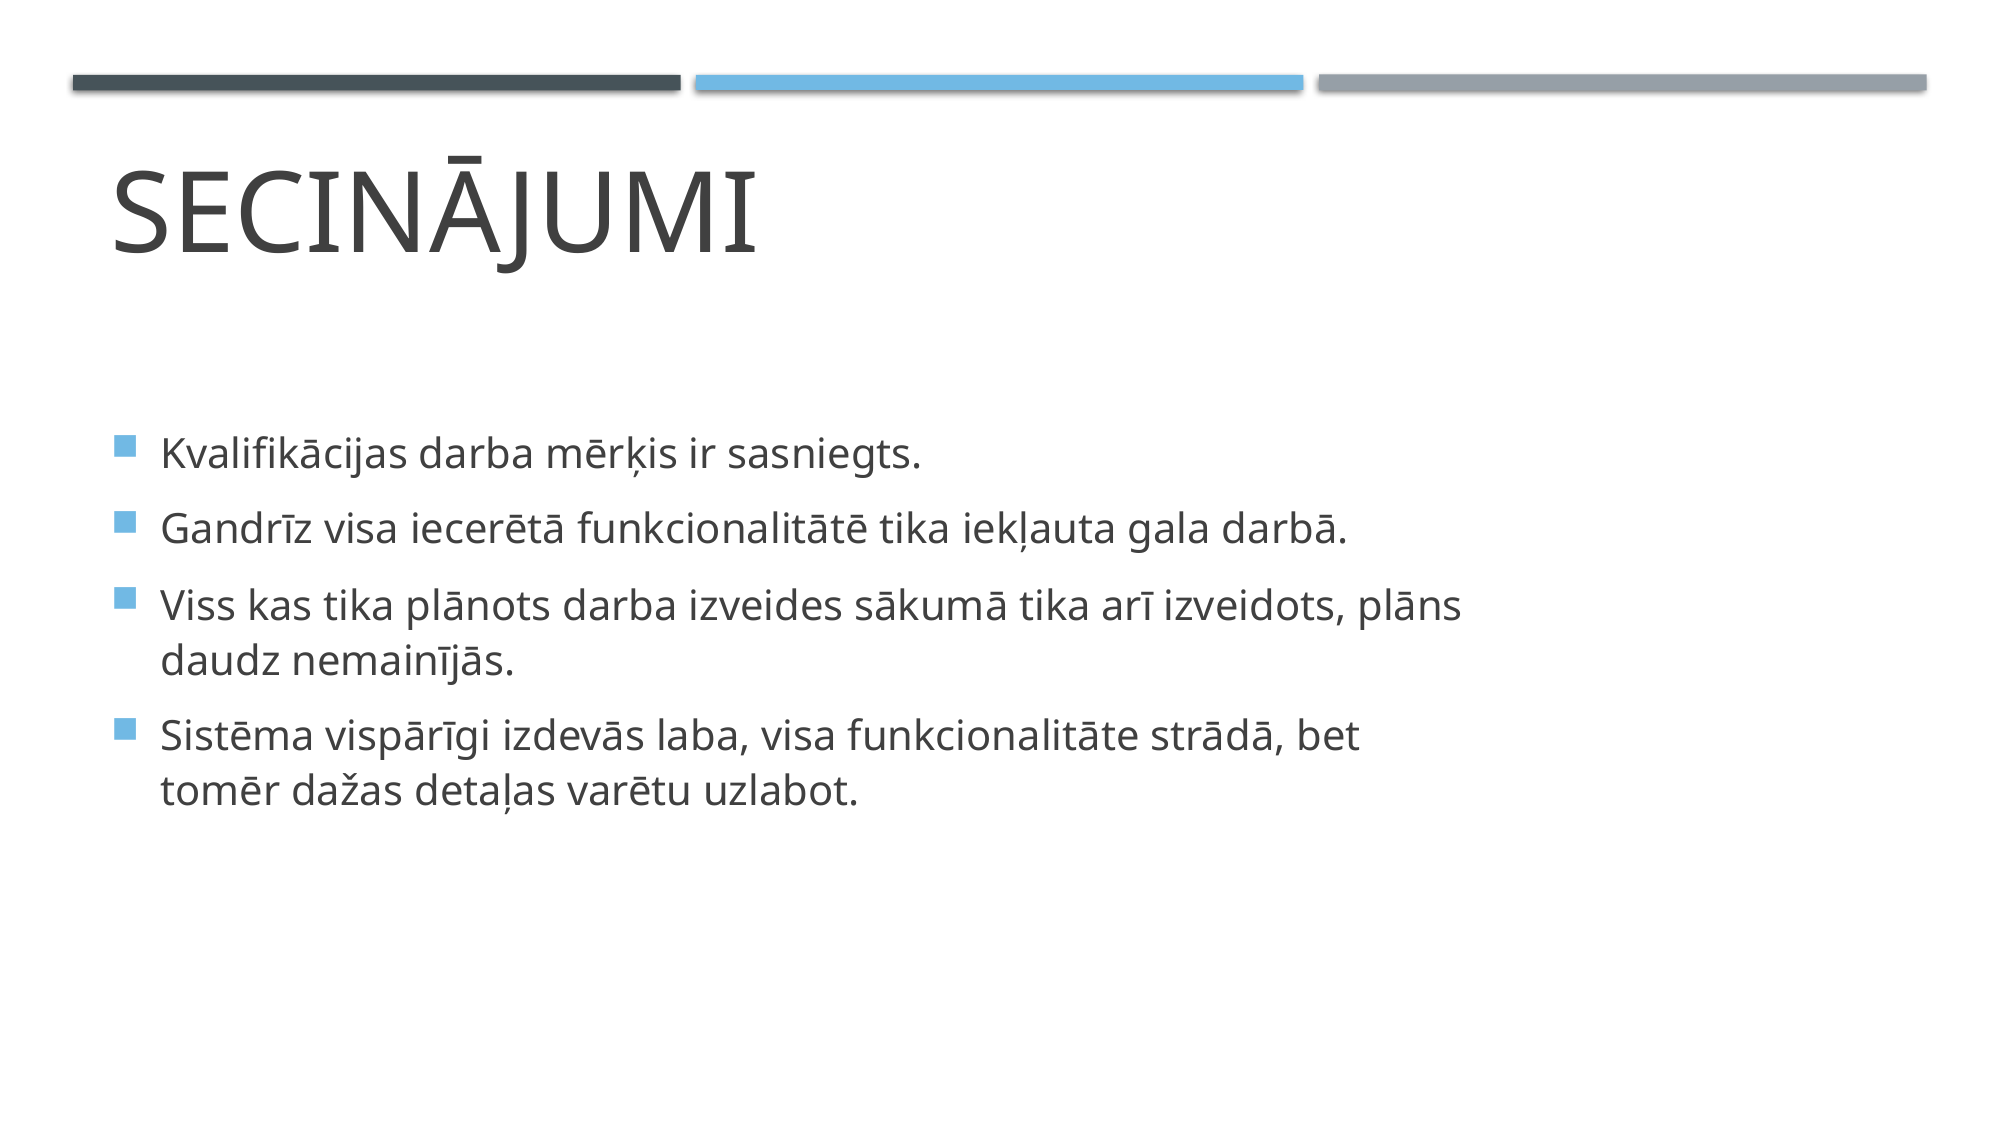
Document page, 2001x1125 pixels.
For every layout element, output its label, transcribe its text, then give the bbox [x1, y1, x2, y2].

title SecinājumI [95, 87, 1905, 283]
list Kvalifikācijas darba mērķis ir sasniegts. Gandrīz visa iecerētā funkcionalitātē tika iekļauta gala darbā. Viss kas tika plānots darba izveides sākumā tika arī izveidots, plāns daudz nemainījās. Sistēma vispārīgi izdevās laba, visa funkcionalitāte strādā, bet tomēr dažas detaļas varētu uzlabot. [95, 319, 1486, 916]
